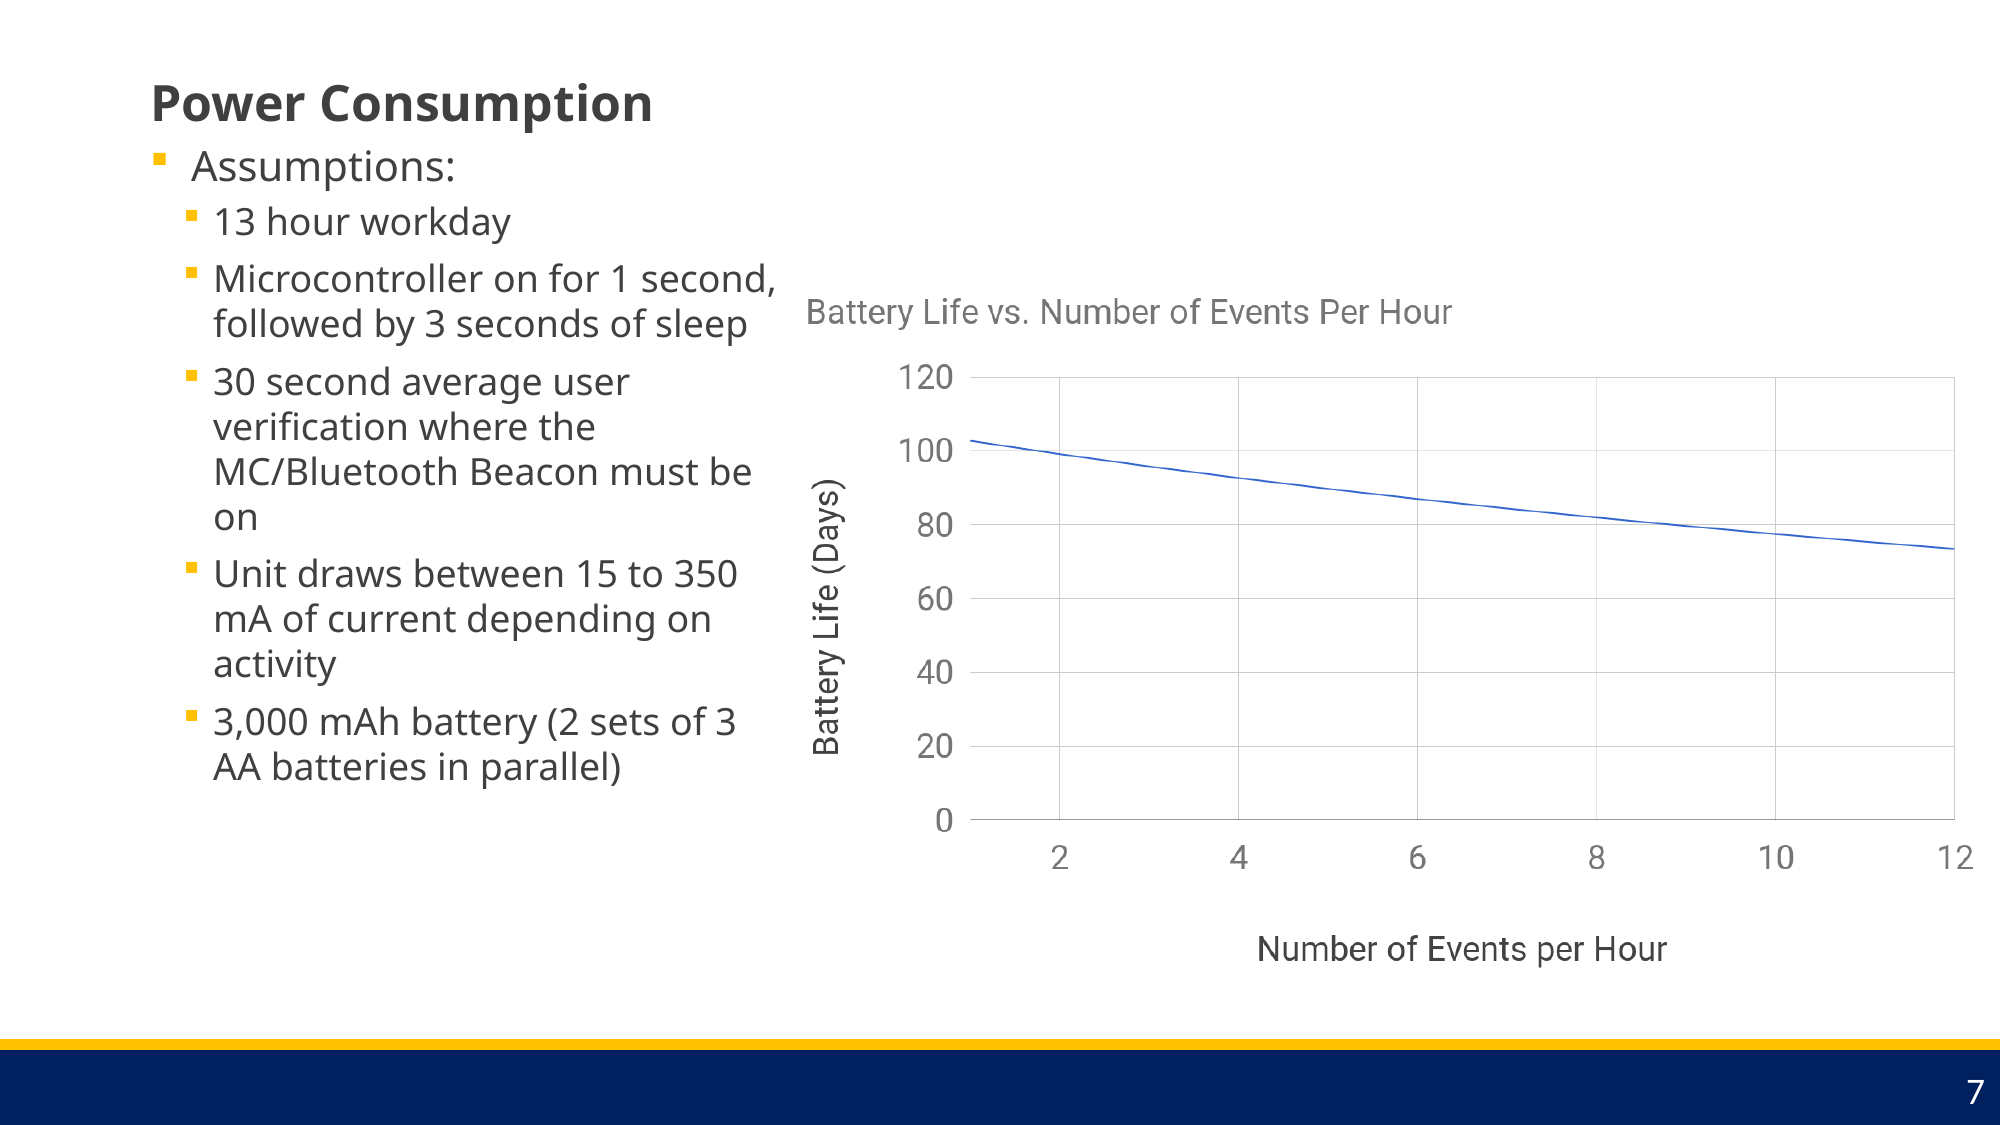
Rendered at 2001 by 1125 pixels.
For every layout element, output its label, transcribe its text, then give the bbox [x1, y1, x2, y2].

text_box Power Consumption Assumptions: 13 hour workday Microcontroller on for 1 second, followed by 3 seconds of sleep 30 second average user verification where the MC/Bluetooth Beacon must be on Unit draws between 15 to 350 mA of current depending on activity 3,000 mAh battery (2 sets of 3 AA batteries in parallel) [135, 63, 802, 994]
slide_number 7 [1624, 1059, 2000, 1120]
picture [800, 253, 1990, 1004]
